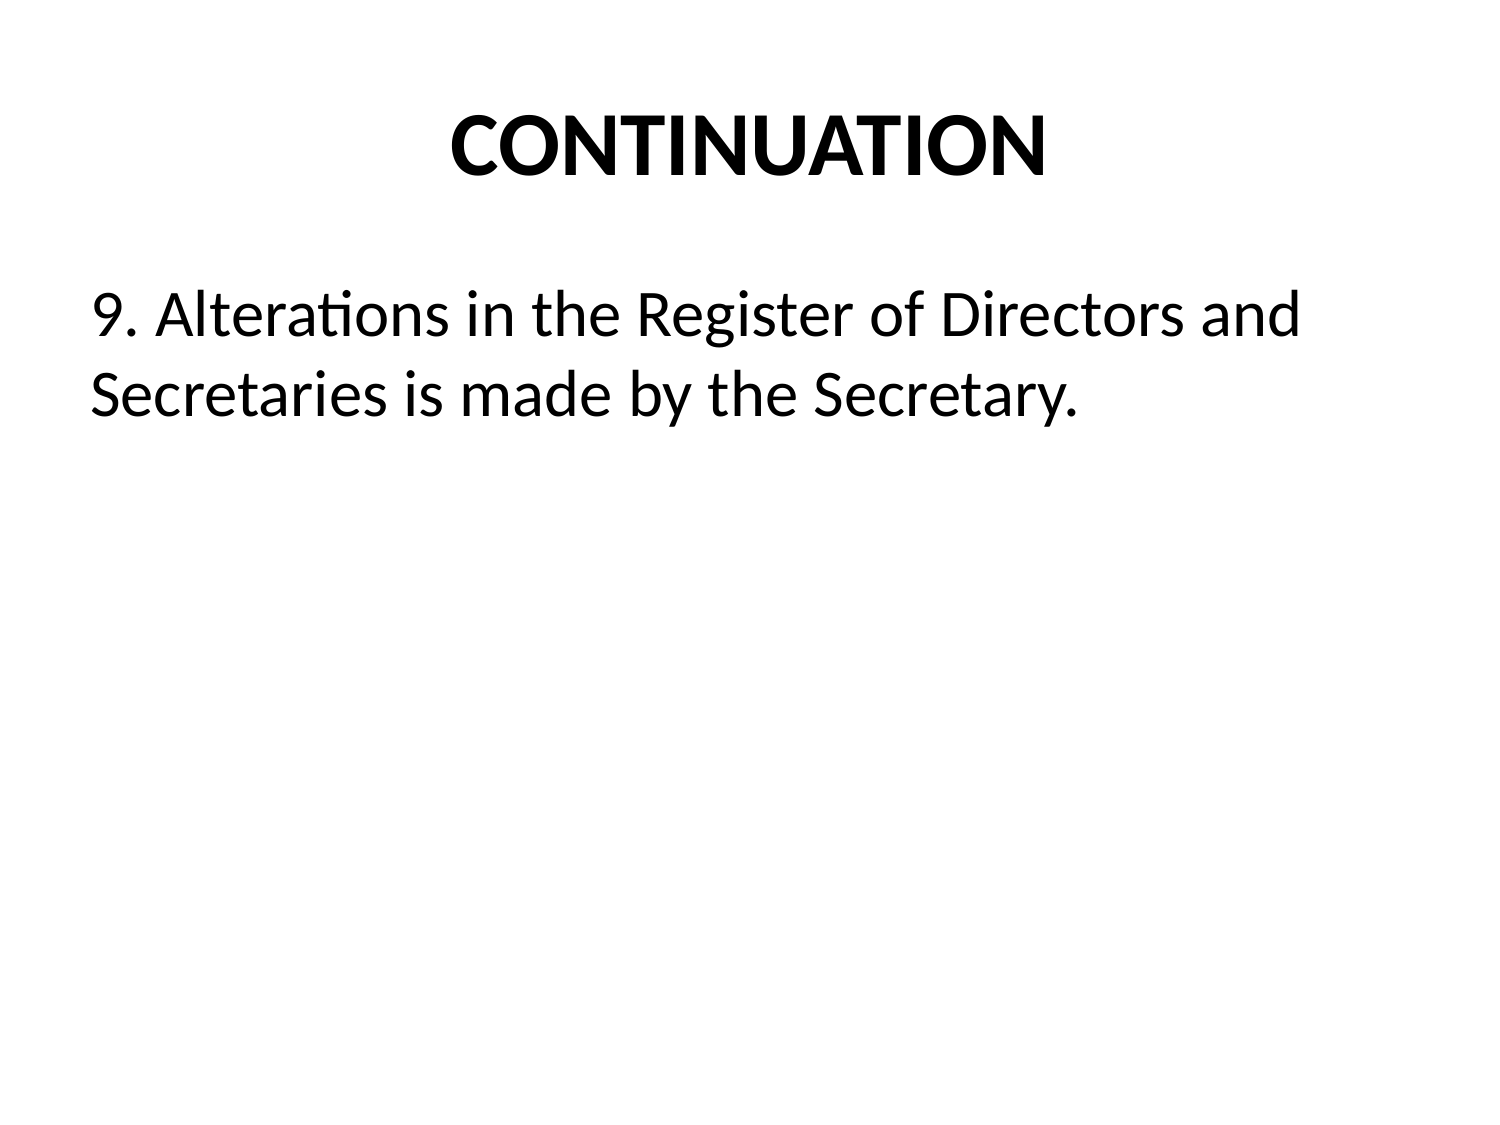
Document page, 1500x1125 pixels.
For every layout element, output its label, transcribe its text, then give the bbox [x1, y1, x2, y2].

title CONTINUATION [75, 45, 1425, 233]
list 9. Alterations in the Register of Directors and Secretaries is made by the Secretary. [75, 262, 1425, 1005]
